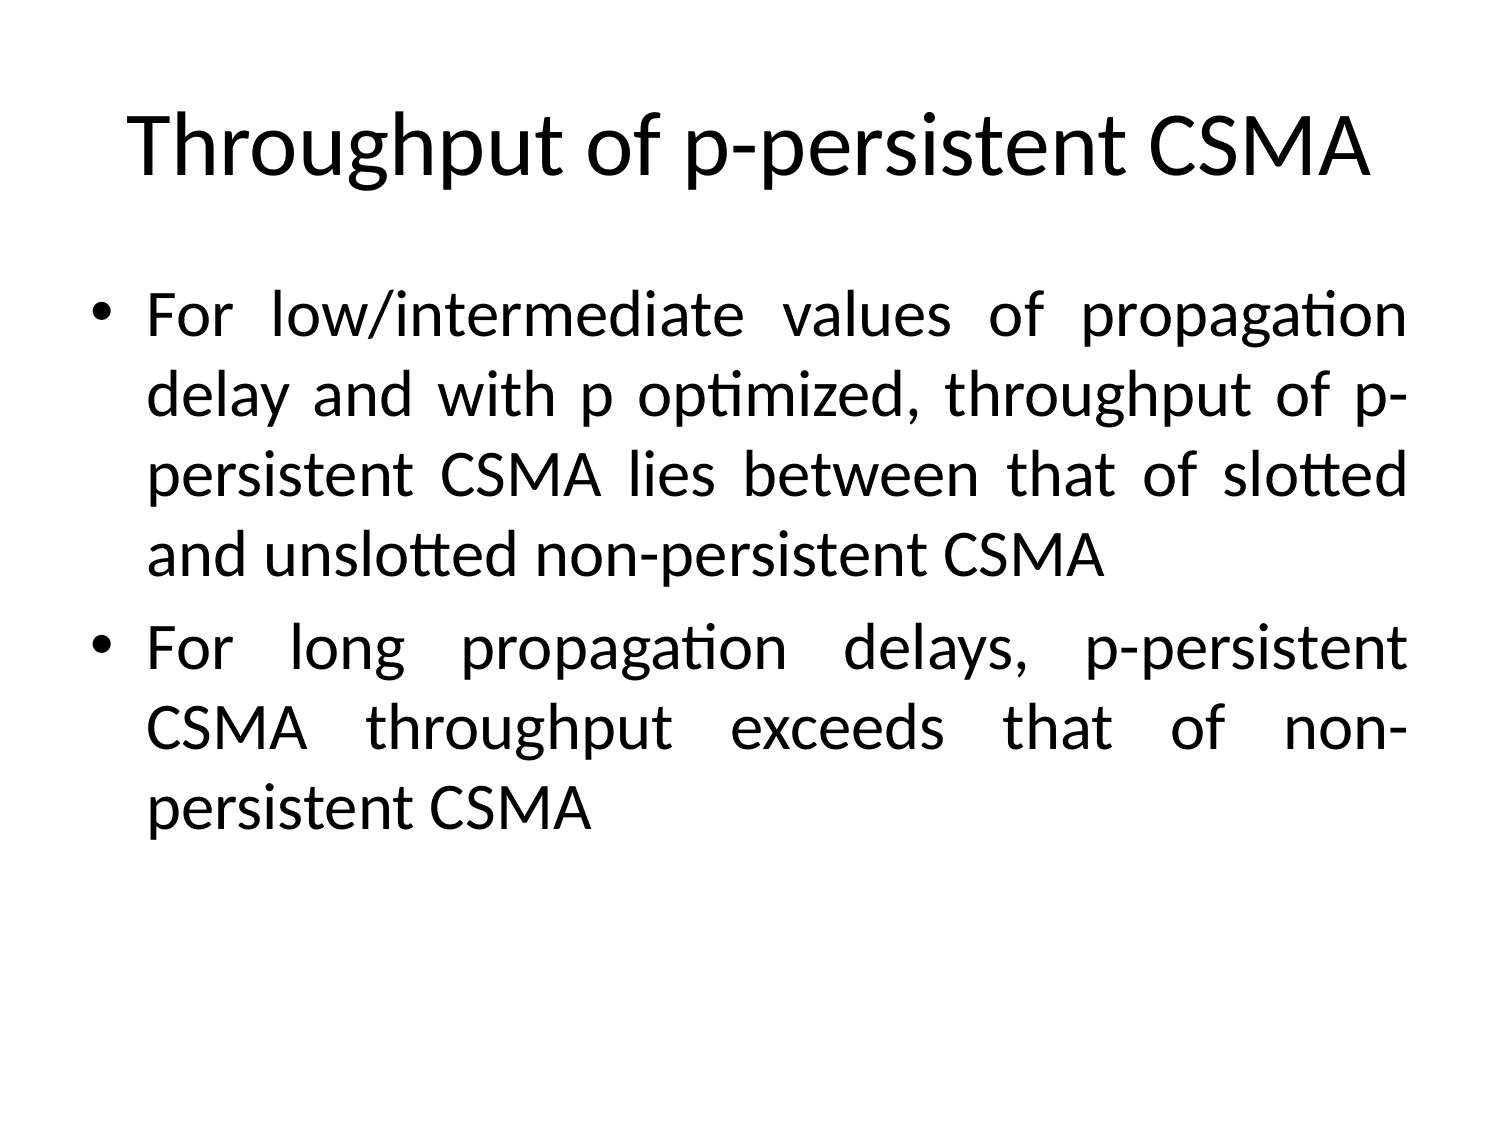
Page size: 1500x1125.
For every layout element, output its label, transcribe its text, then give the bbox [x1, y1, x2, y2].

title Throughput of p-persistent CSMA [75, 45, 1425, 233]
list For low/intermediate values of propagation delay and with p optimized, throughput of p-persistent CSMA lies between that of slotted and unslotted non-persistent CSMA For long propagation delays, p-persistent CSMA throughput exceeds that of non-persistent CSMA [75, 262, 1425, 1005]
